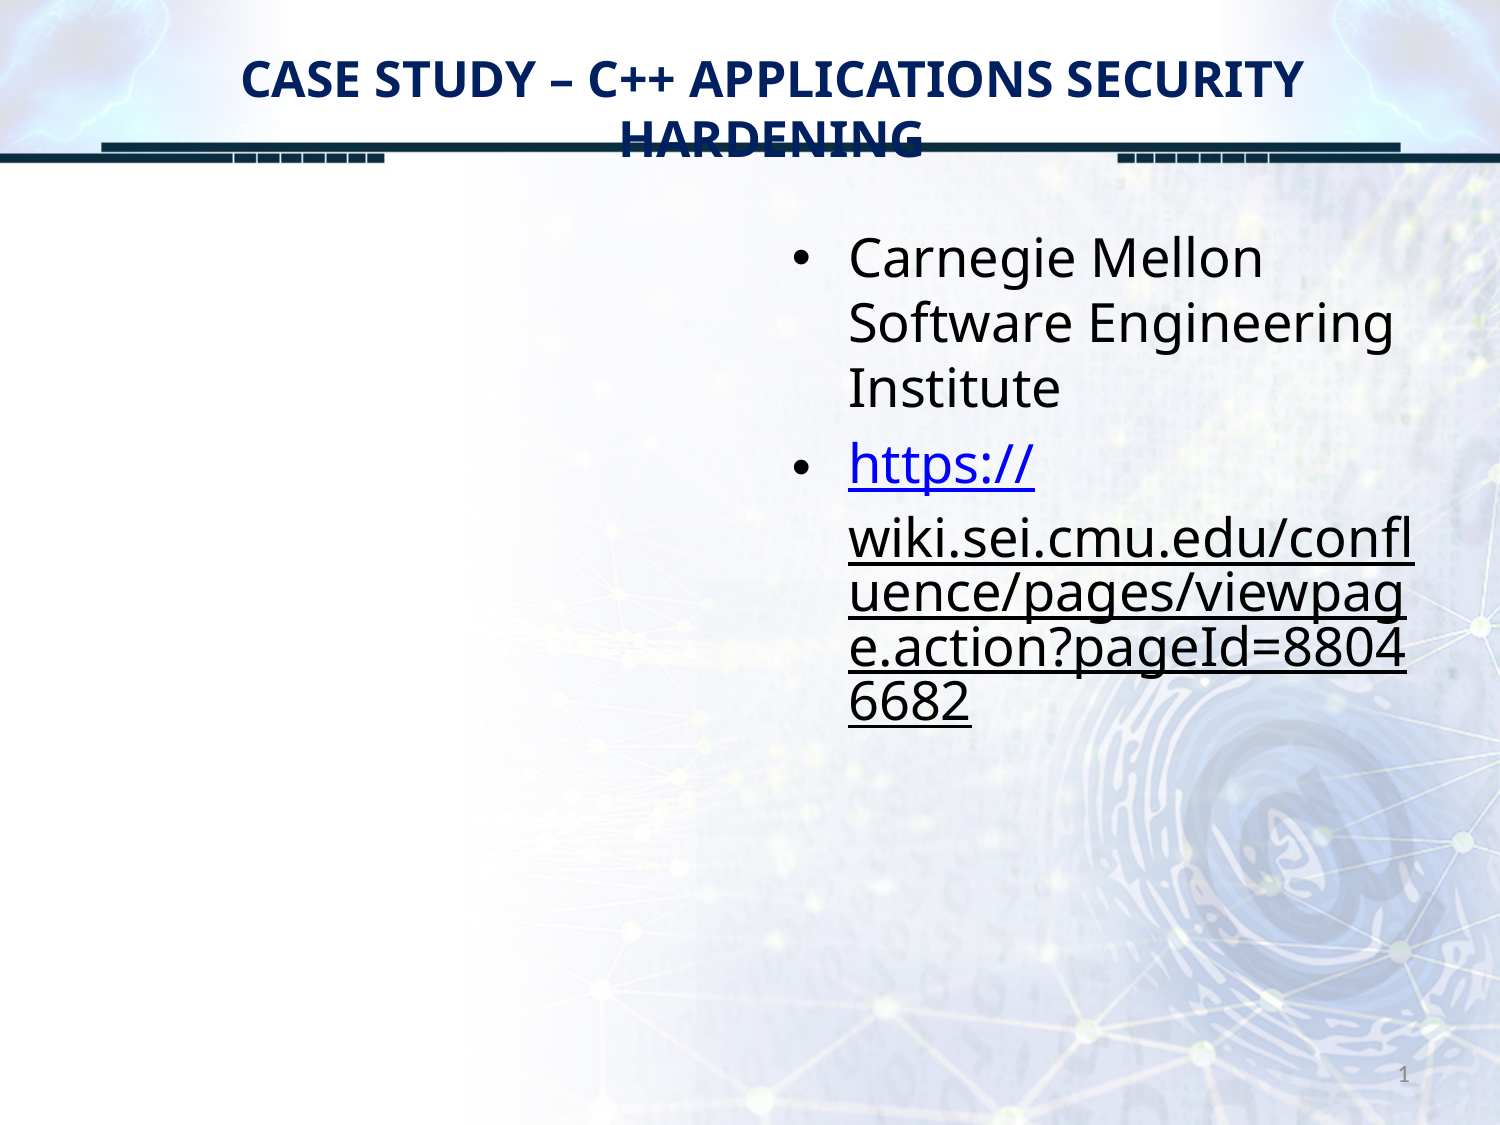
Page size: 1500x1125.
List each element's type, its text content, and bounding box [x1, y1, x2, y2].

picture [0, 0, 1500, 1125]
list Carnegie Mellon Software Engineering Institute https://wiki.sei.cmu.edu/confluence/pages/viewpage.action?pageId=88046682 [776, 216, 1432, 1034]
slide_number 1 [1074, 1042, 1425, 1103]
title CASE STUDY – C++ APPLICATIONS SECURITY HARDENING [97, 34, 1448, 182]
